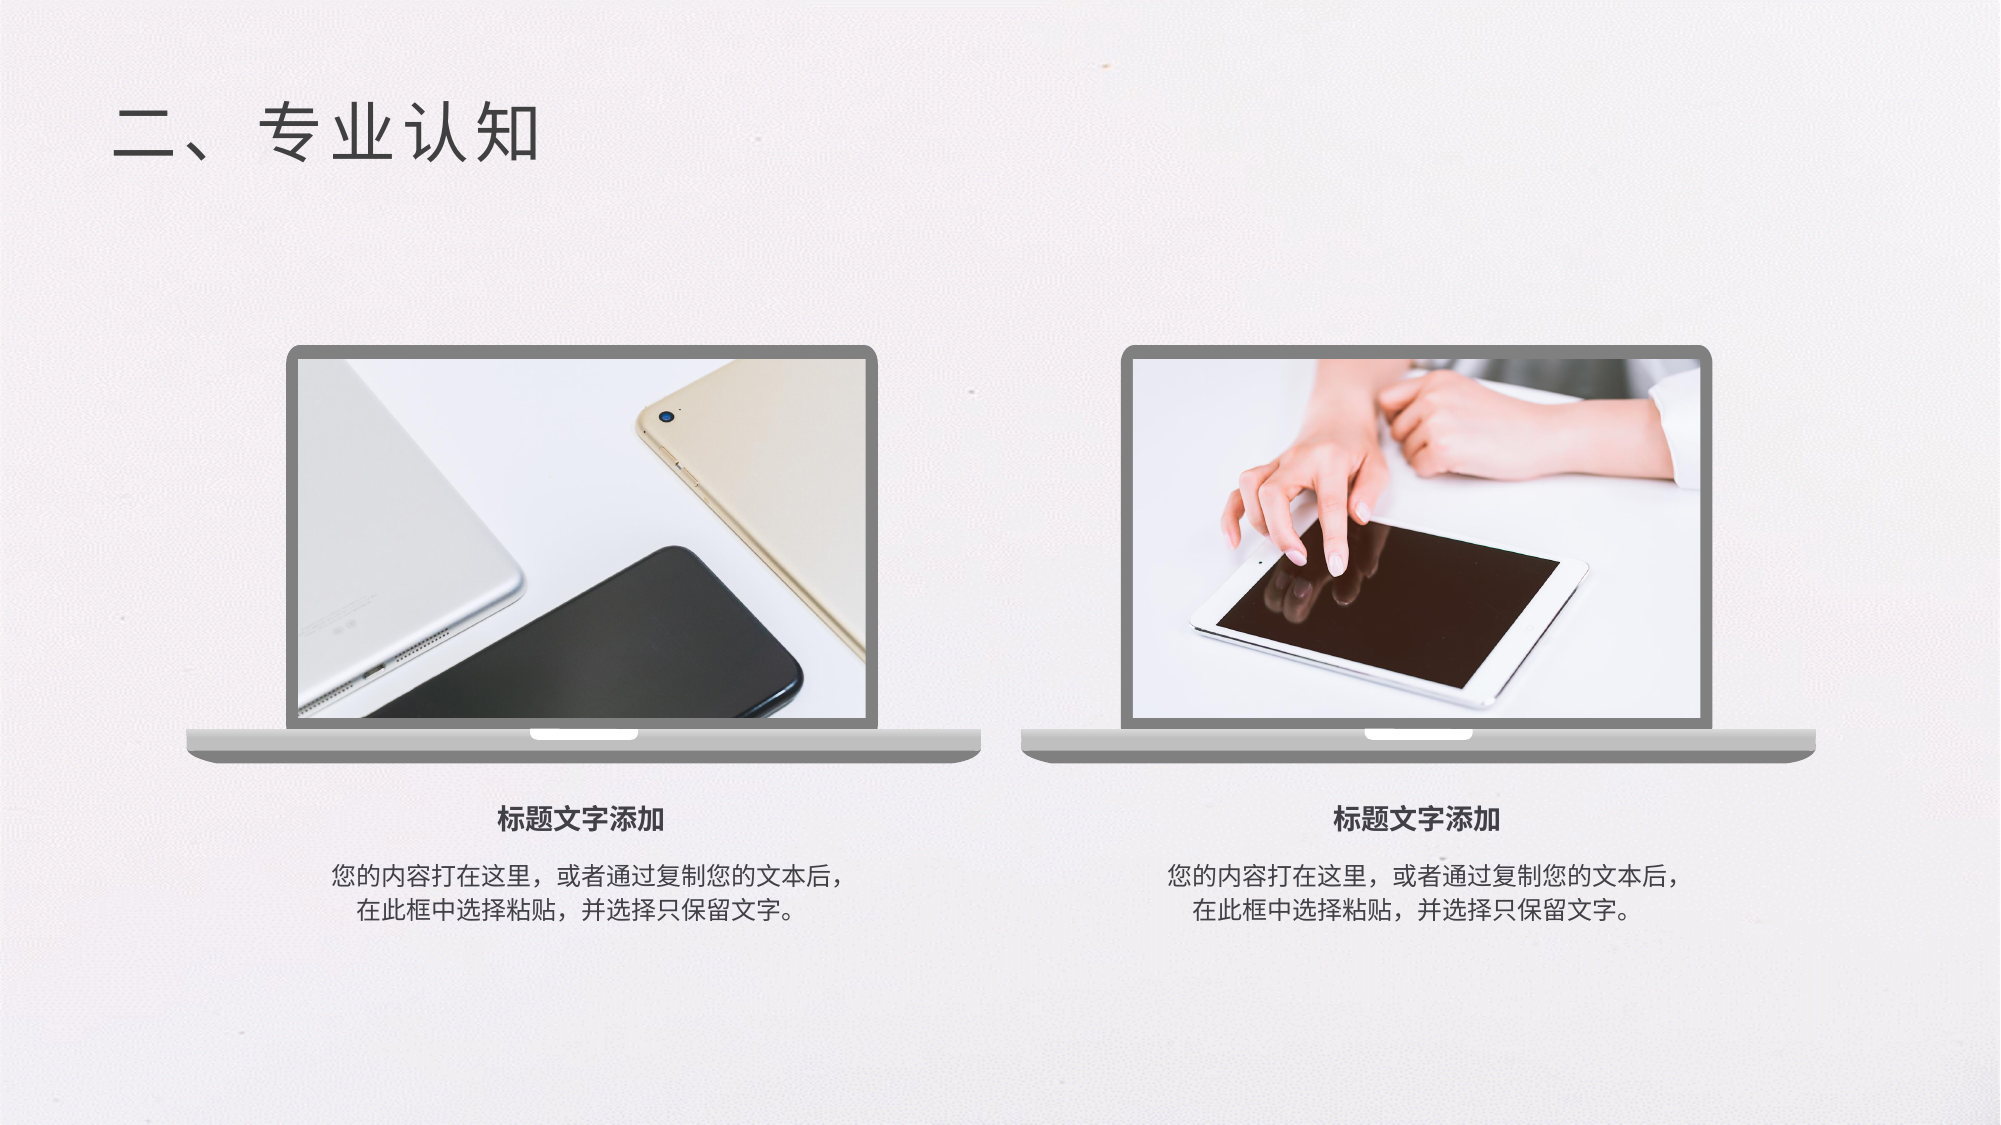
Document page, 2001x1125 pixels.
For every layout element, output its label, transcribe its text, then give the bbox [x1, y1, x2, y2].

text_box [1148, 793, 1687, 934]
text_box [181, 345, 1817, 764]
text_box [312, 793, 851, 934]
text_box 二、专业认知 [96, 83, 647, 178]
picture [0, 0, 2001, 1125]
